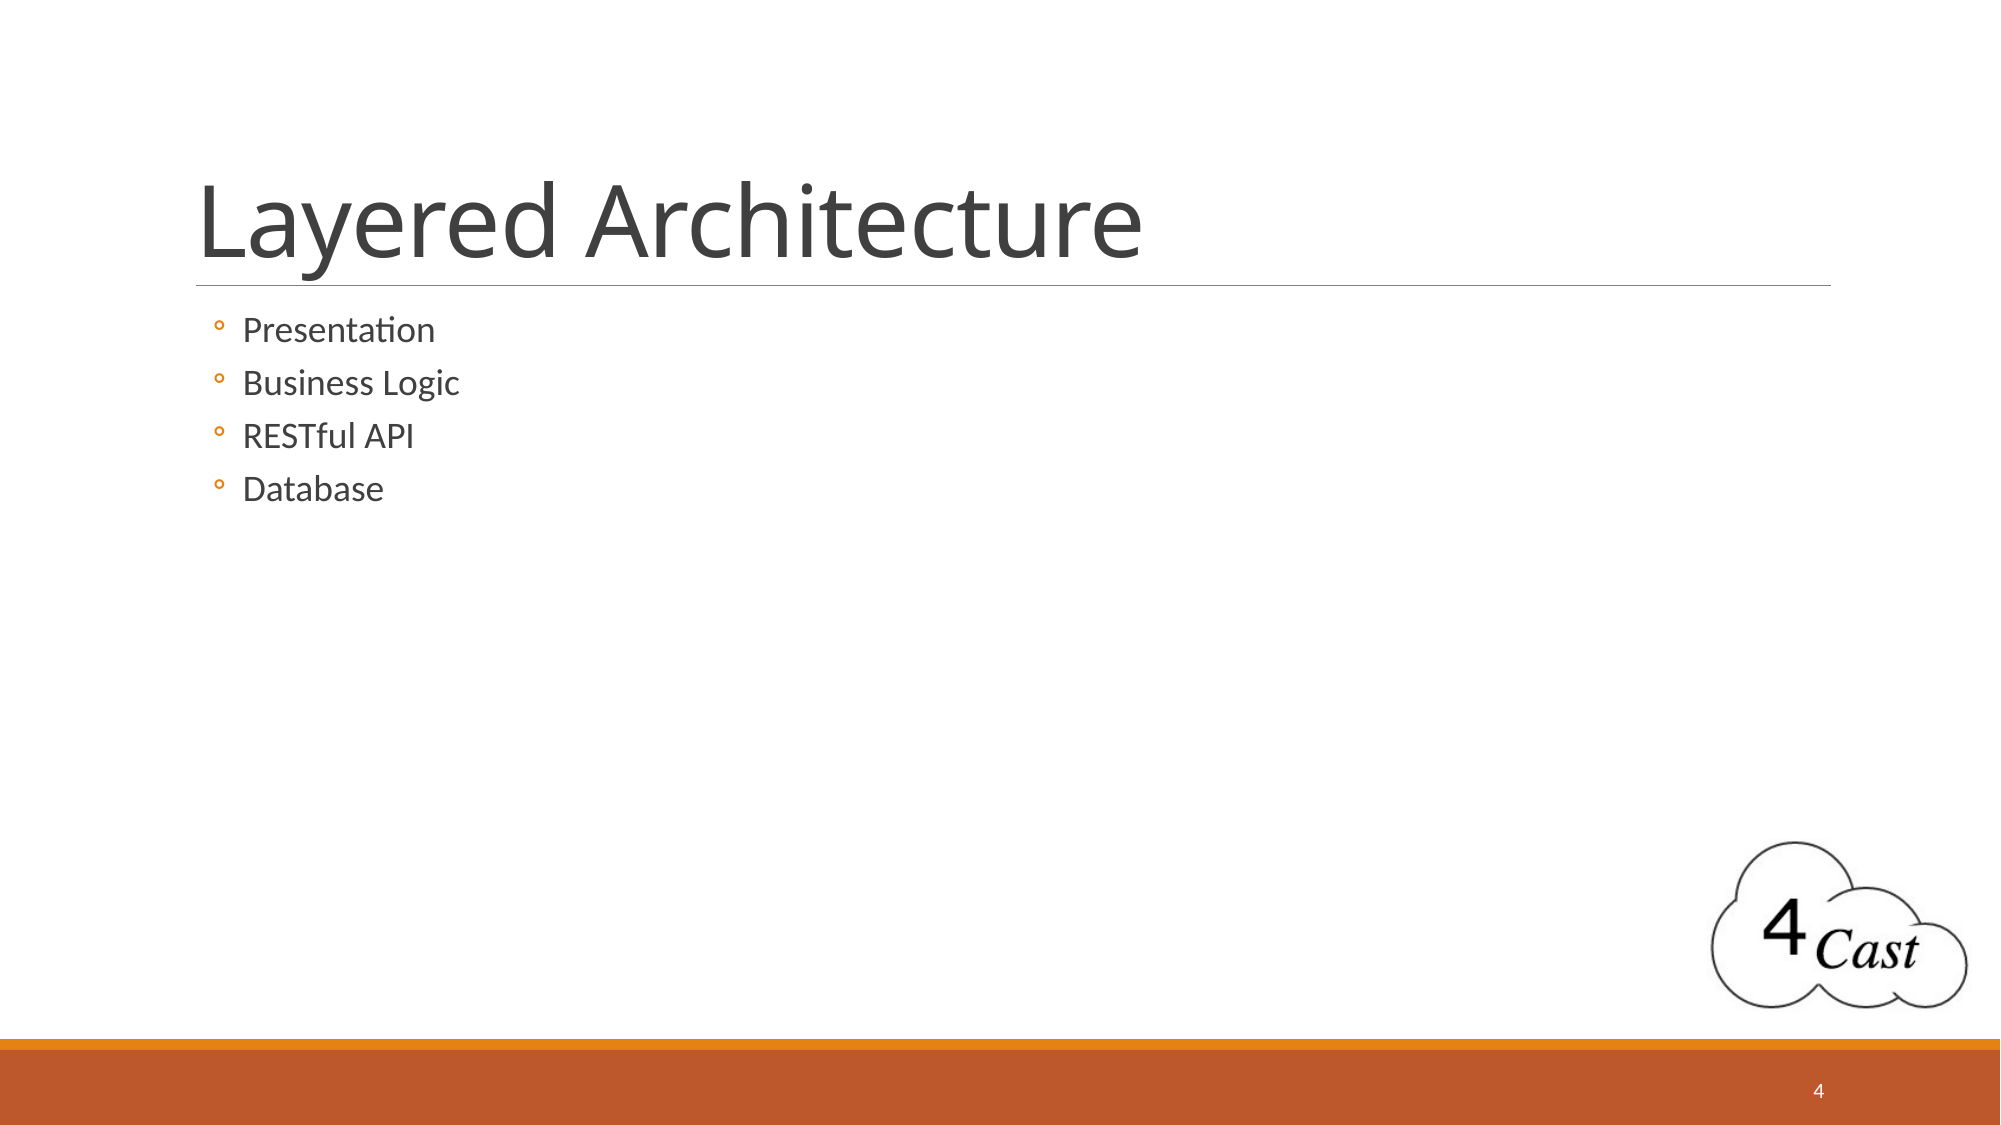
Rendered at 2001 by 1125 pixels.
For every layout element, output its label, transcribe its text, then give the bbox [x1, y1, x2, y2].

slide_number 4 [1624, 1059, 1840, 1120]
title Layered Architecture [180, 47, 1830, 285]
list Presentation Business Logic RESTful API Database [180, 302, 1830, 963]
picture [1707, 838, 1972, 1012]
